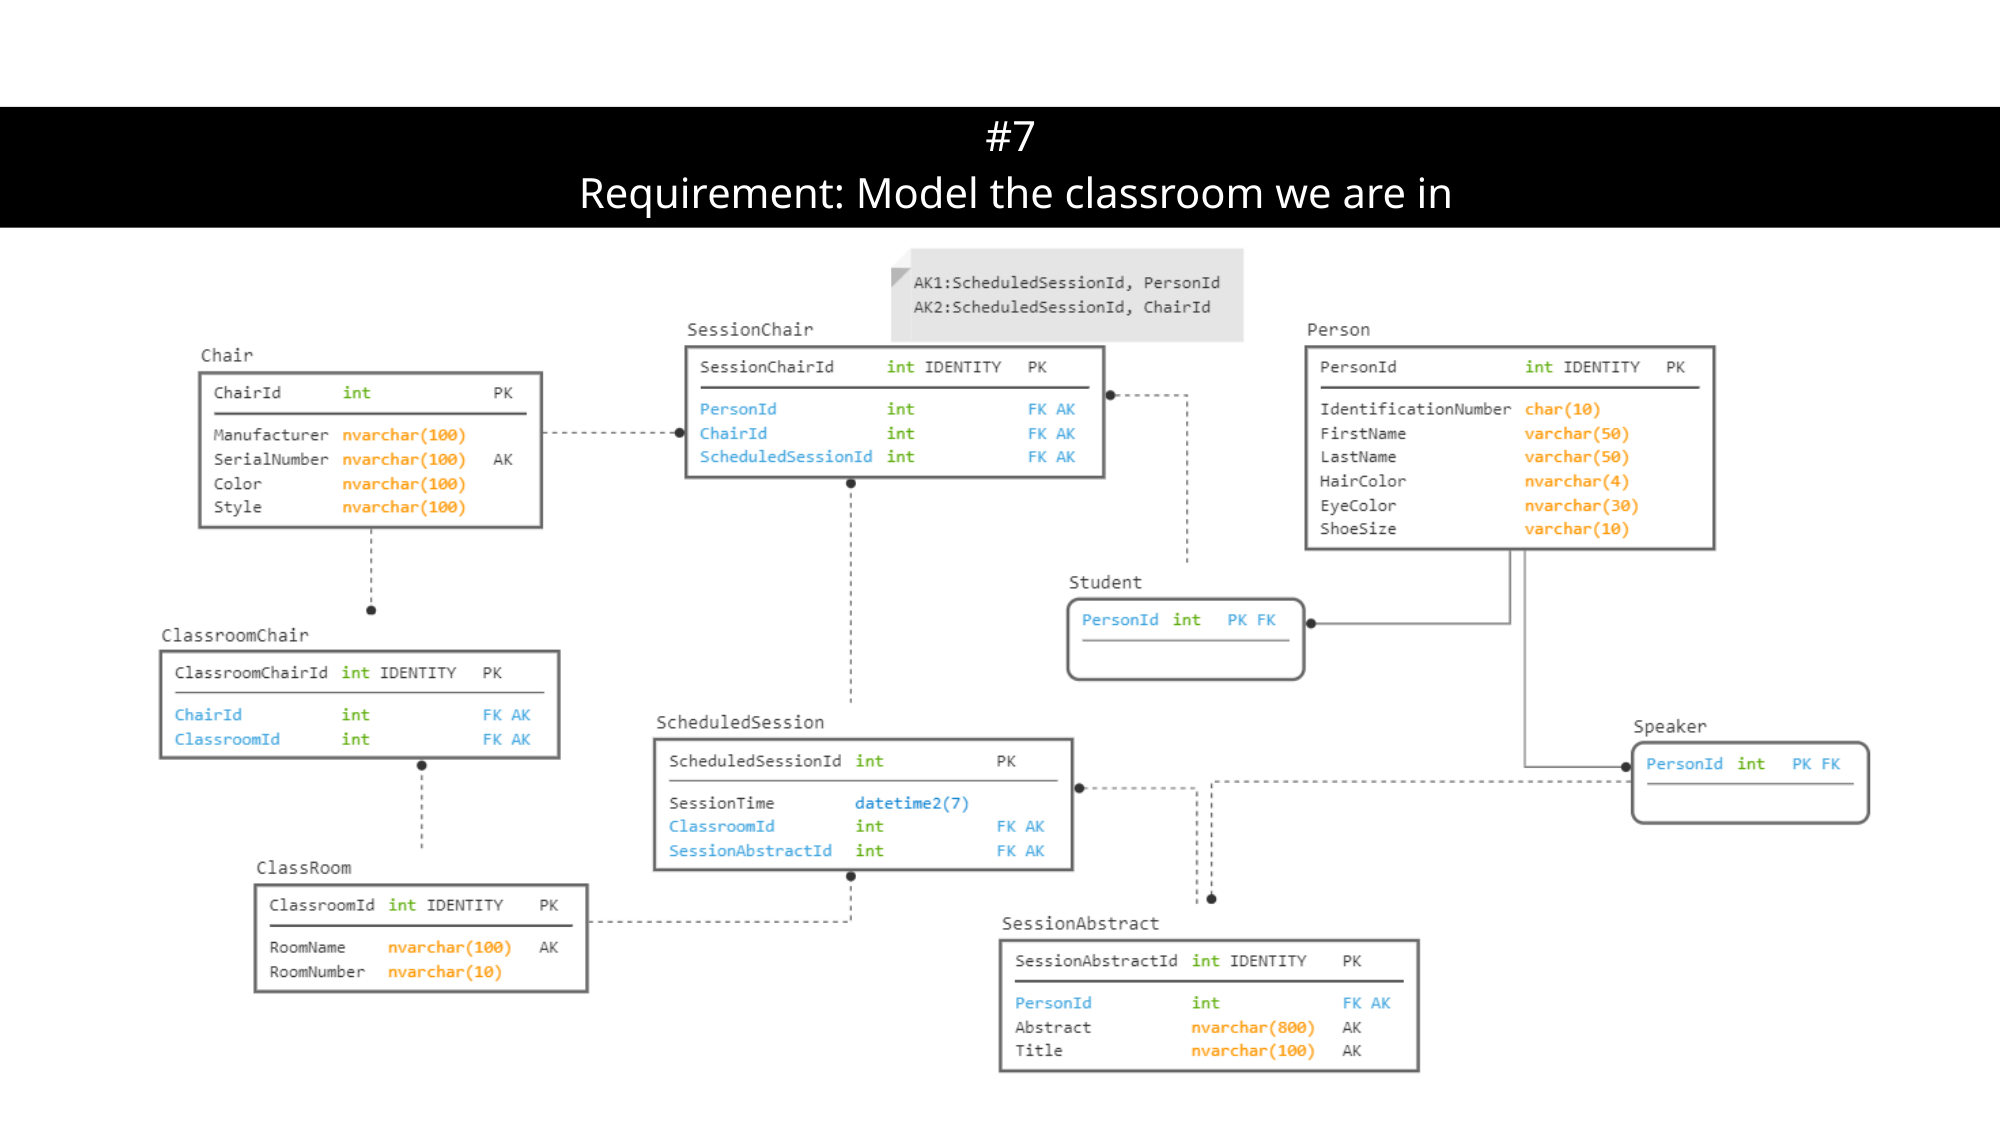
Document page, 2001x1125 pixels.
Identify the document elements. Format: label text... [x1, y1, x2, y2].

text_box #7 Requirement: Model the classroom we are in [91, 105, 1931, 228]
picture [119, 200, 1903, 1101]
text_box [0, 106, 119, 229]
text_box [1903, 106, 2000, 229]
